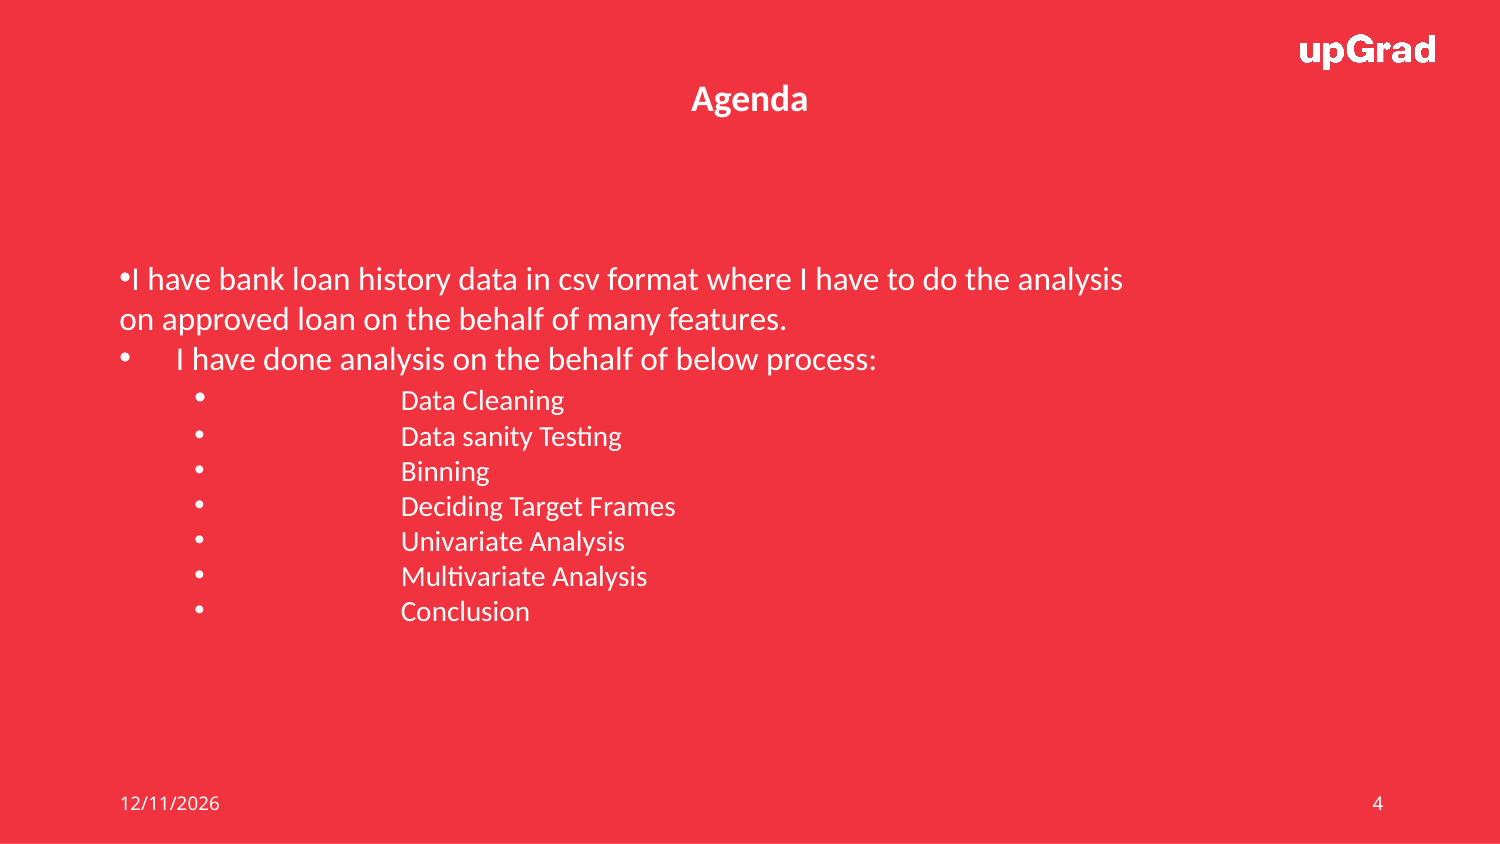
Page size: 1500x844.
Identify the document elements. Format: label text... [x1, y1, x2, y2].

slide_number 4 [1060, 782, 1399, 827]
text_box I have bank loan history data in csv format where I have to do the analysis on approved loan on the behalf of many features. I have done analysis on the behalf of below process: Data Cleaning Data sanity Testing Binning Deciding Target Frames Univariate Analysis Multivariate Analysis Conclusion [104, 249, 1179, 635]
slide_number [104, 782, 443, 827]
picture [1300, 34, 1435, 70]
text_box Agenda [418, 66, 1082, 127]
